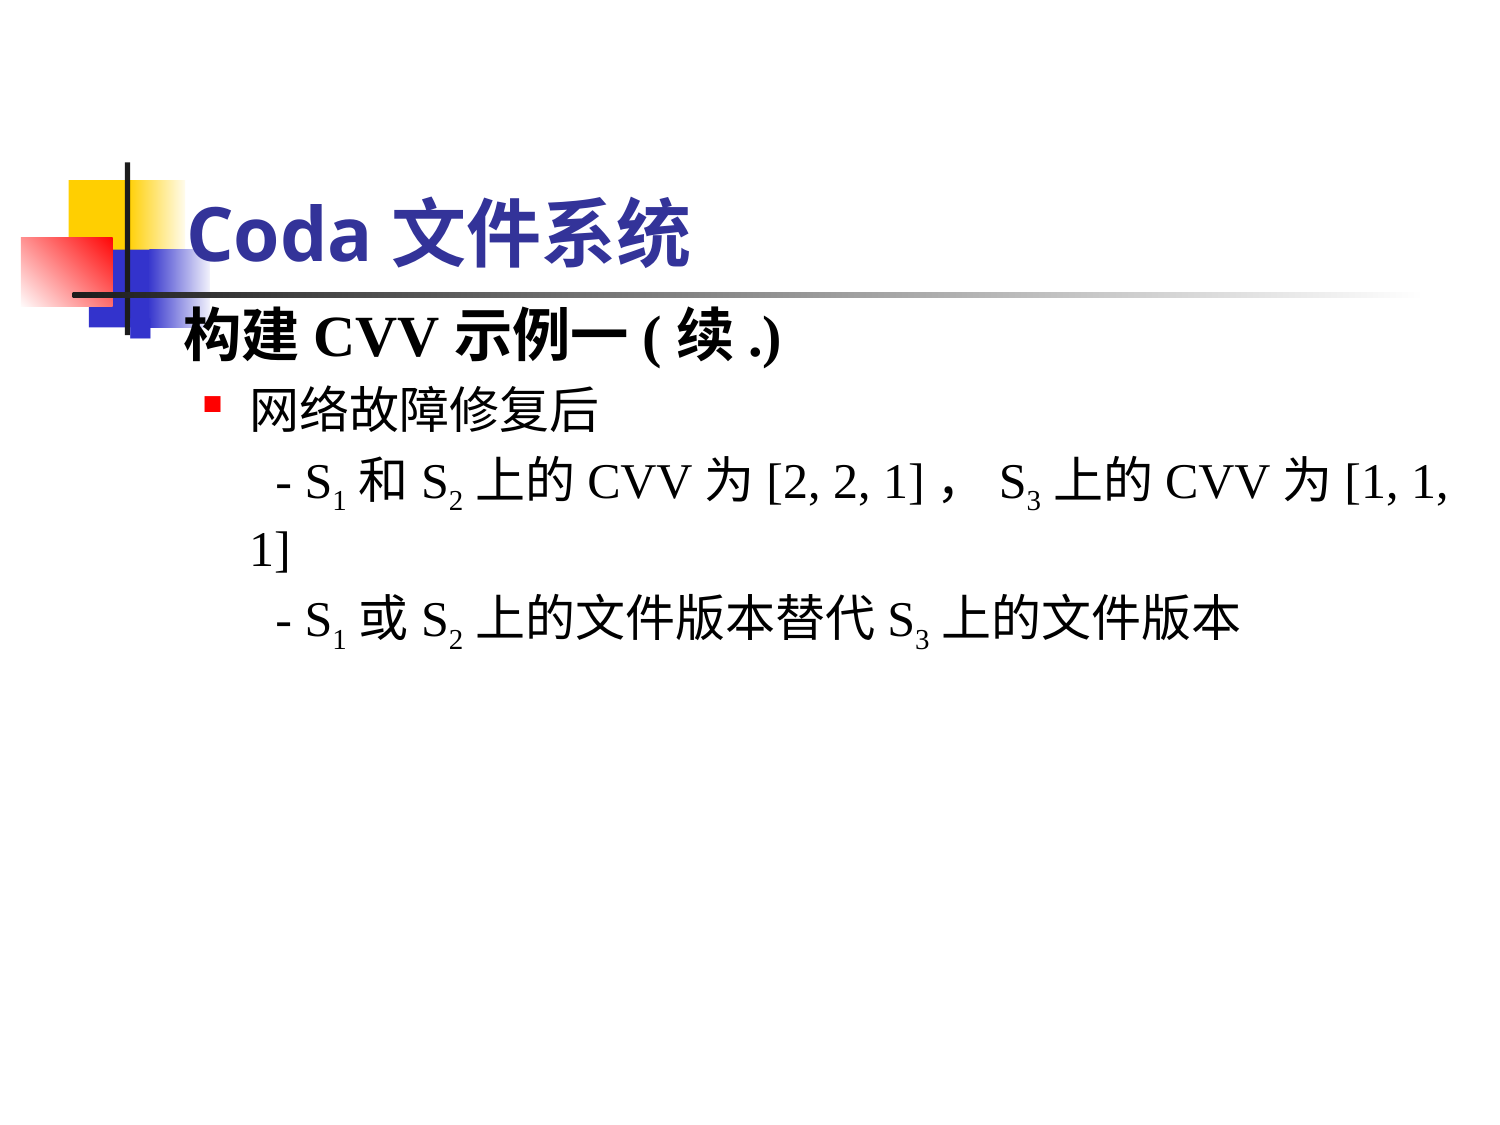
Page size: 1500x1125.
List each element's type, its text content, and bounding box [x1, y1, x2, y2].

list 构建CVV示例一(续.) 网络故障修复后 - S1和S2上的CVV为[2, 2, 1]，S3上的CVV为[1, 1, 1] - S1或S2上的文件版本替代S3上的文件版本 [112, 290, 1500, 1106]
title Coda文件系统 [171, 137, 1282, 285]
